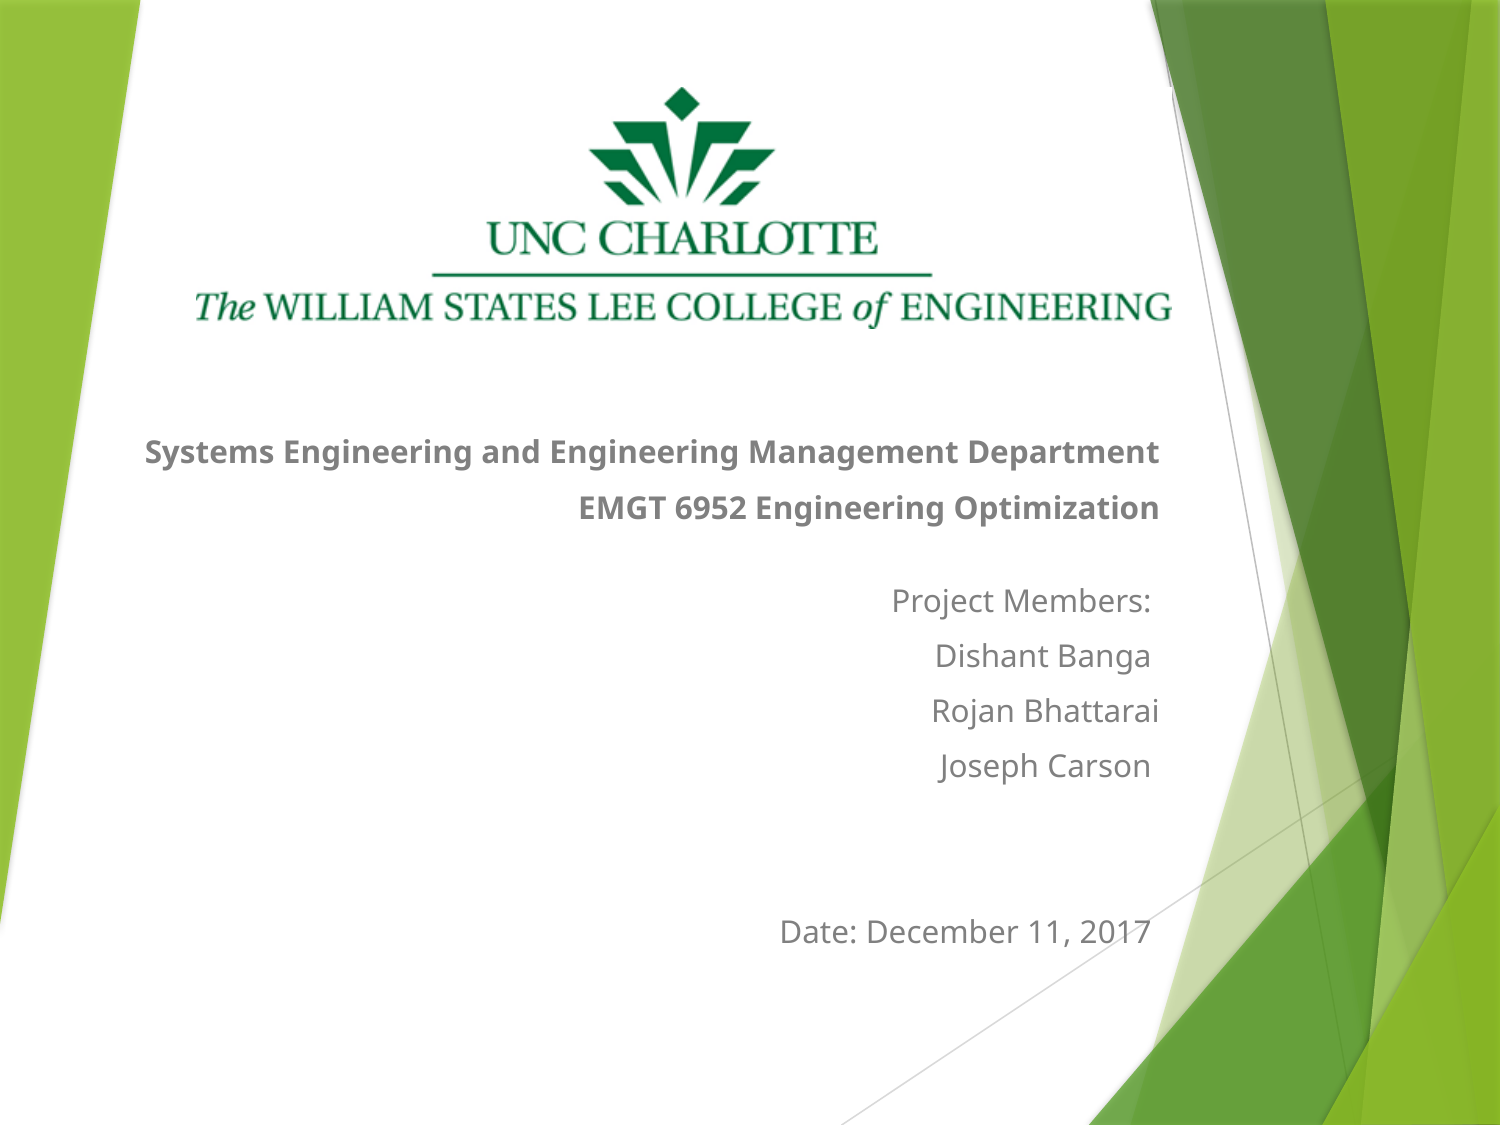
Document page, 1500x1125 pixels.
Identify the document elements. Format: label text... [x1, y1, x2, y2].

subtitle Systems Engineering and Engineering Management Department EMGT 6952 Engineering Optimization Project Members: Dishant Banga Rojan Bhattarai Joseph Carson Date: December 11, 2017 [125, 425, 1175, 988]
picture [196, 86, 1173, 329]
